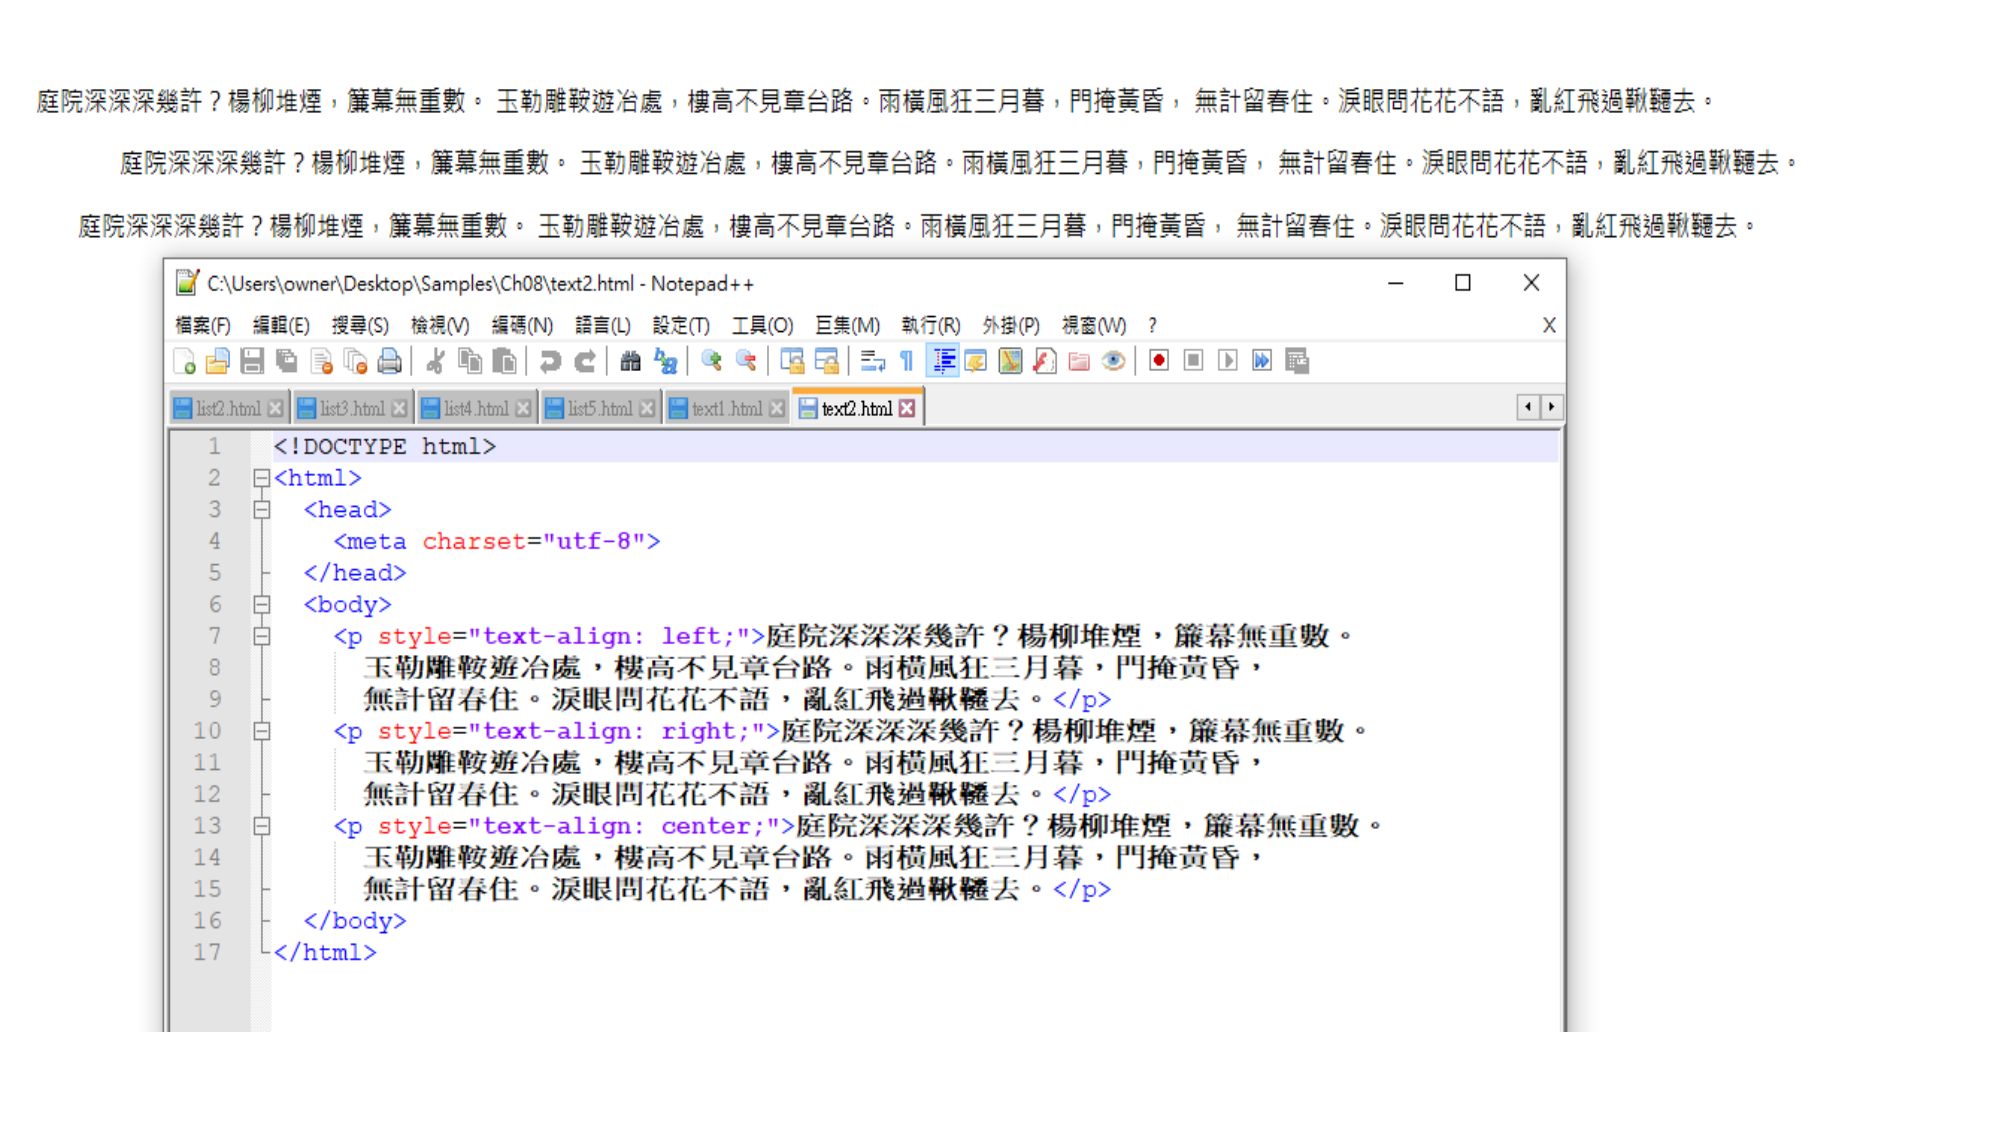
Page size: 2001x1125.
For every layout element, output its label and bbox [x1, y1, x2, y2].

list [33, 63, 1811, 1032]
